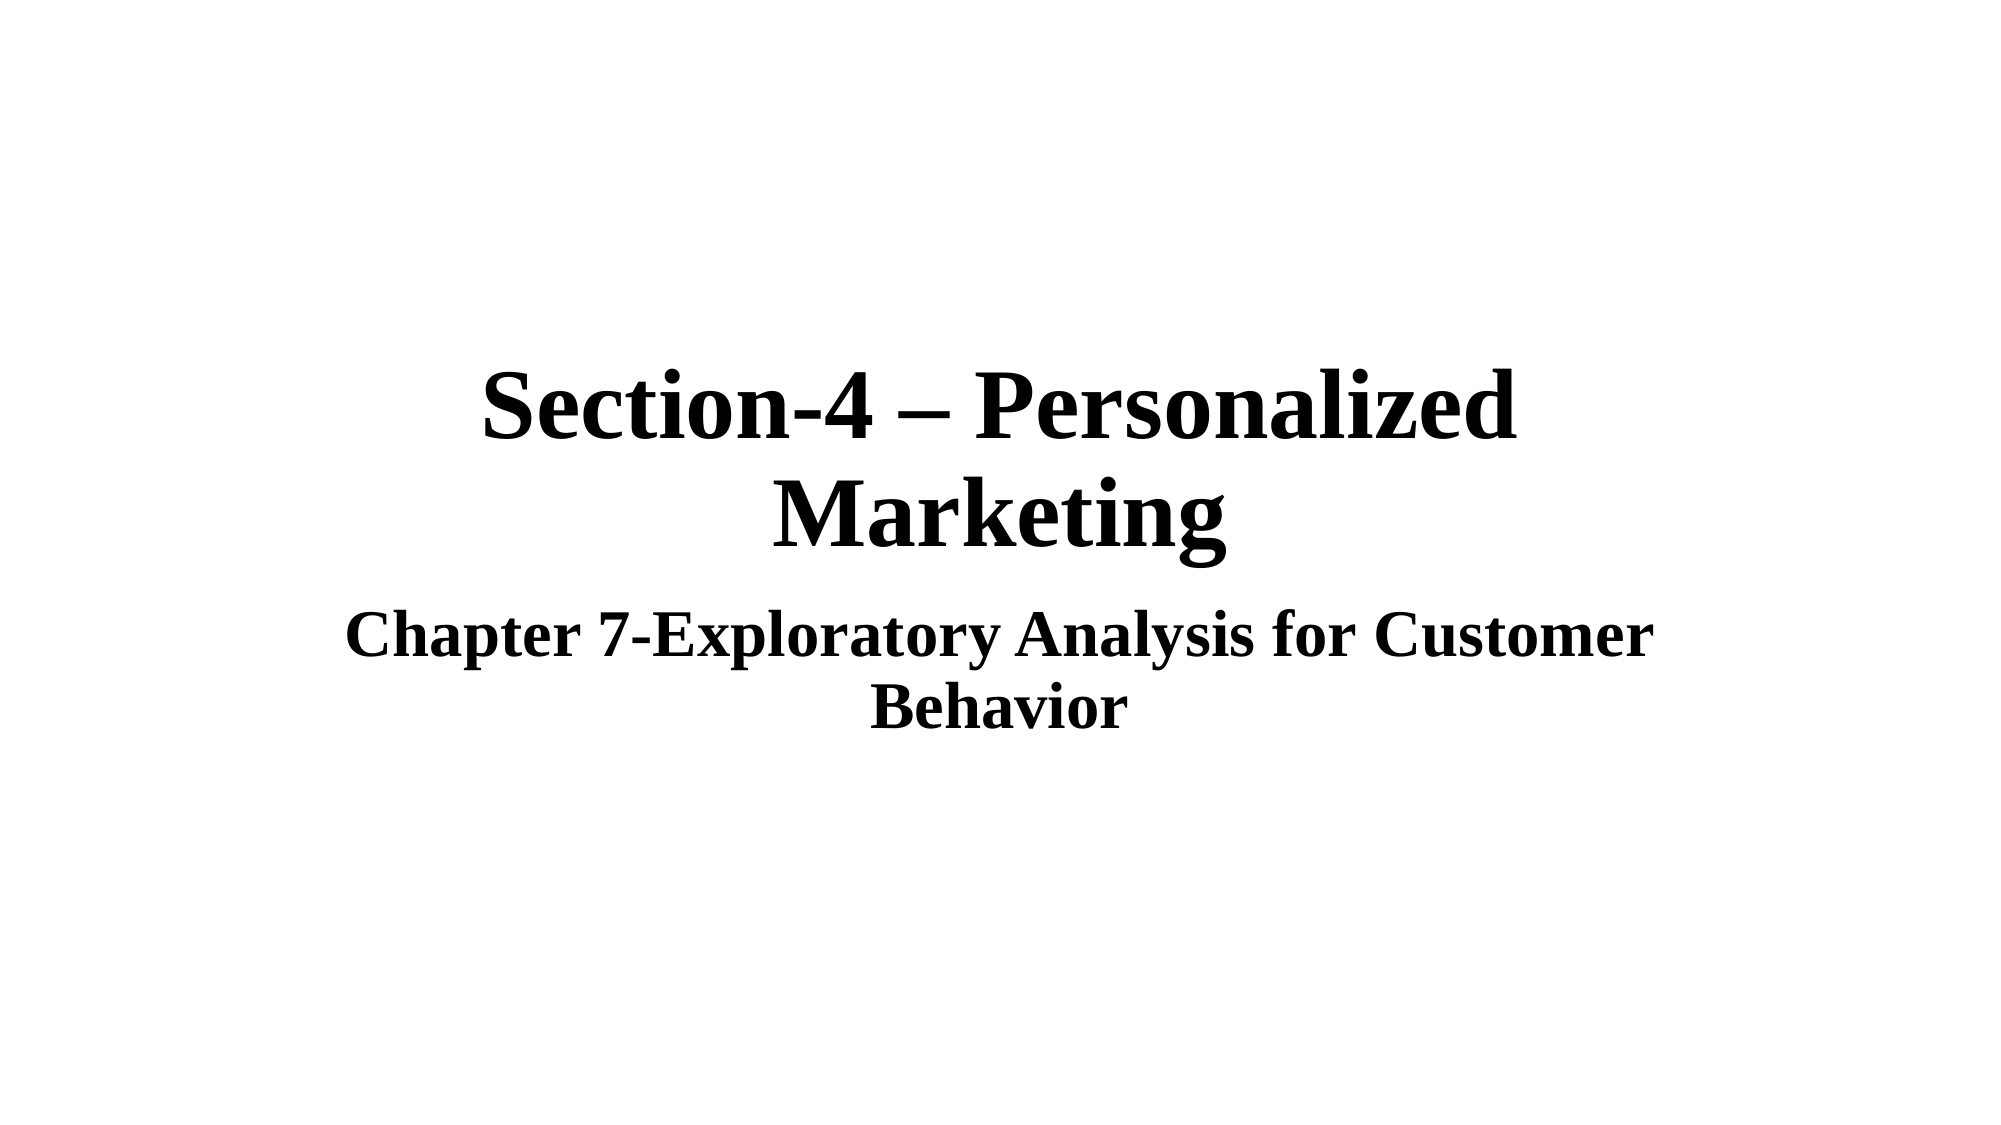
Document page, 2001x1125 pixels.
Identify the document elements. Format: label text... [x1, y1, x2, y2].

subtitle Chapter 7-Exploratory Analysis for Customer Behavior [249, 590, 1750, 863]
title Section-4 – Personalized Marketing [249, 184, 1750, 576]
